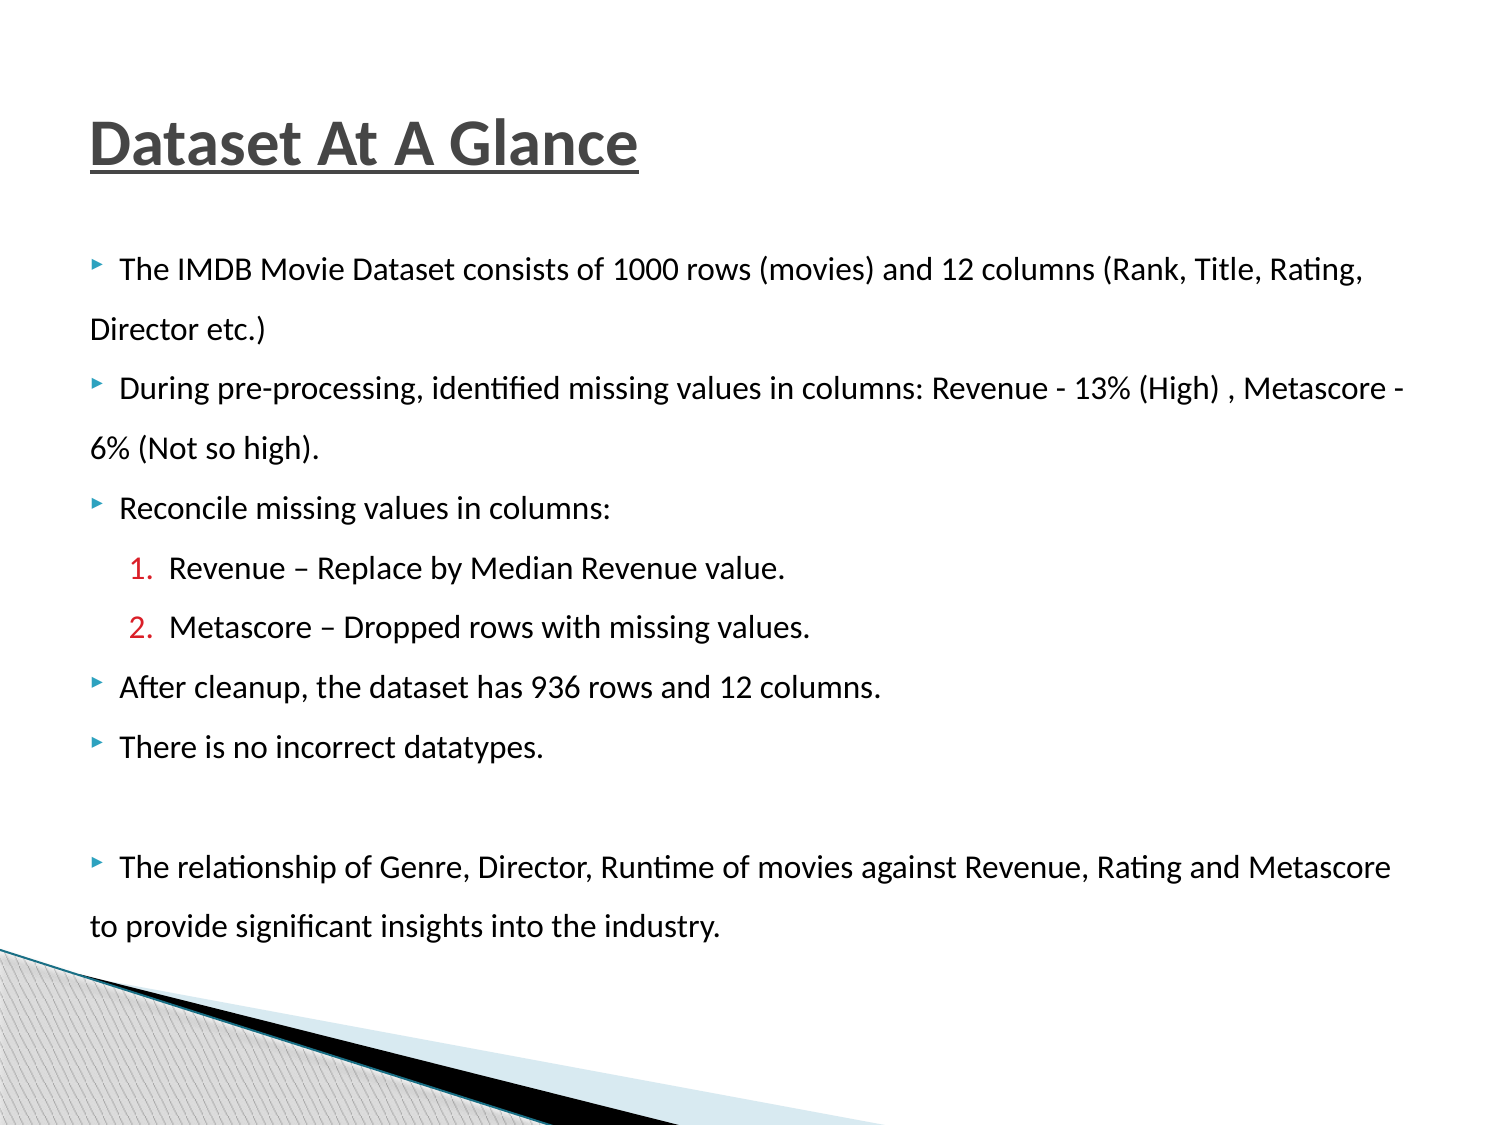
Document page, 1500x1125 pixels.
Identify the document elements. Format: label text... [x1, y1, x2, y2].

title Dataset At A Glance [75, 45, 1425, 233]
list The IMDB Movie Dataset consists of 1000 rows (movies) and 12 columns (Rank, Title, Rating, Director etc.) During pre-processing, identified missing values in columns: Revenue - 13% (High) , Metascore - 6% (Not so high). Reconcile missing values in columns: Revenue – Replace by Median Revenue value. Metascore – Dropped rows with missing values. After cleanup, the dataset has 936 rows and 12 columns. There is no incorrect datatypes. The relationship of Genre, Director, Runtime of movies against Revenue, Rating and Metascore to provide significant insights into the industry. [75, 233, 1425, 963]
